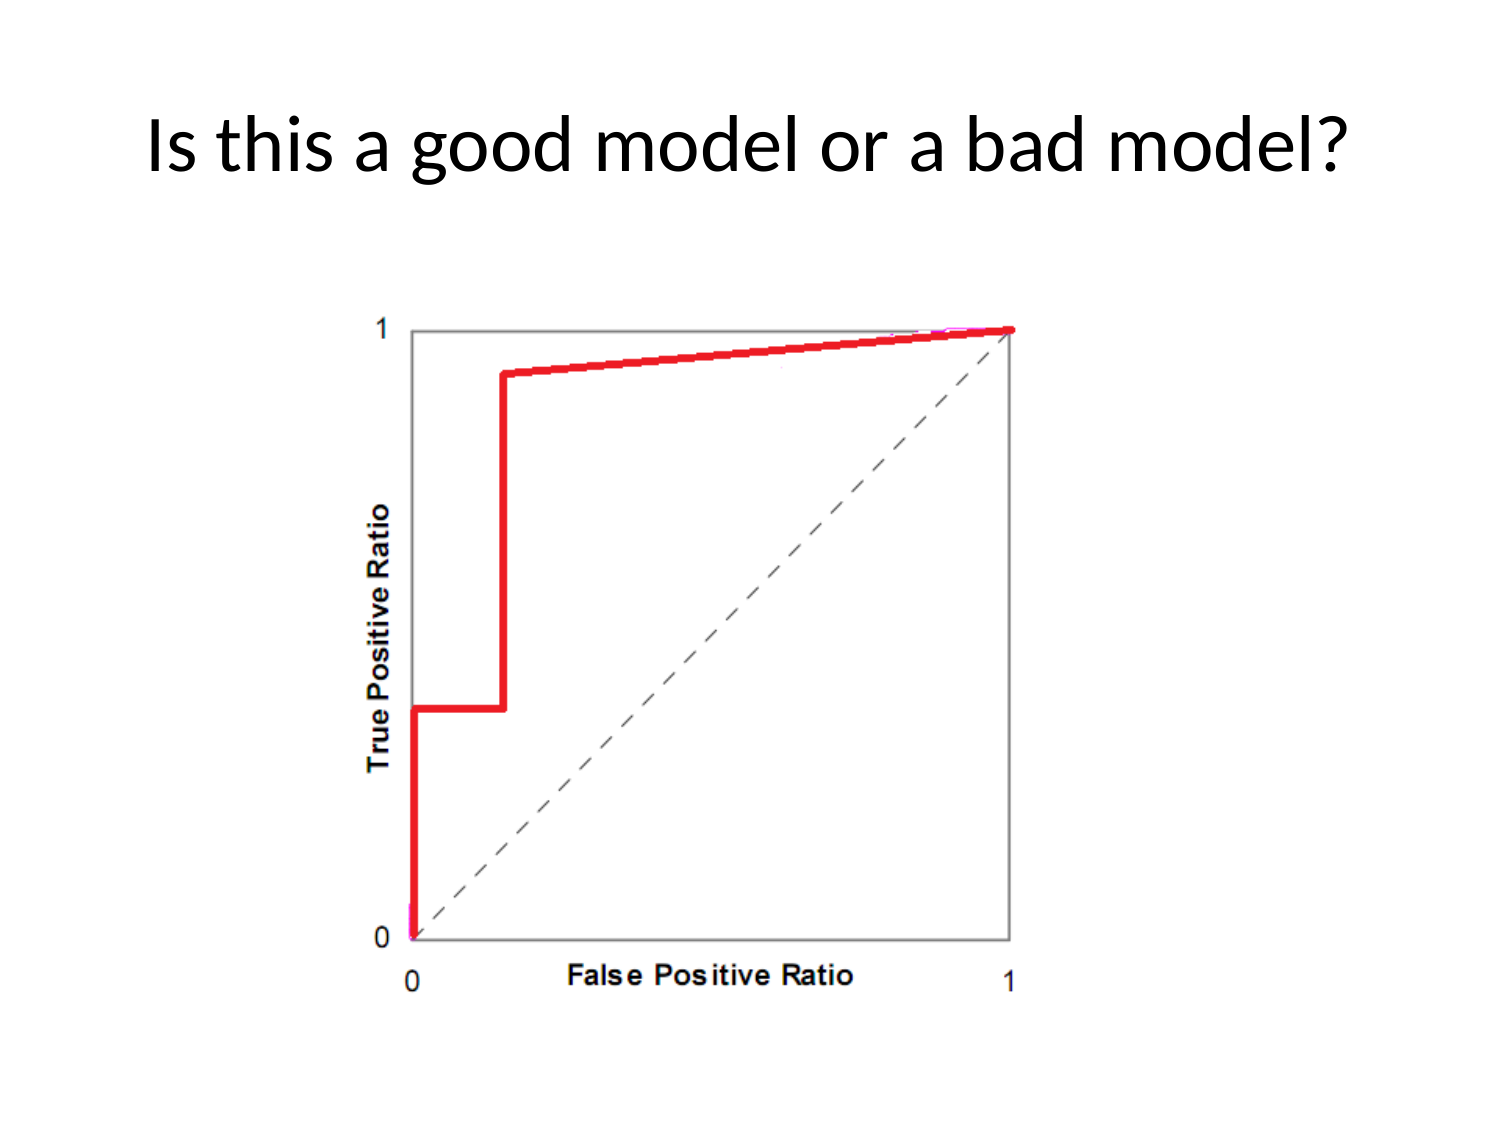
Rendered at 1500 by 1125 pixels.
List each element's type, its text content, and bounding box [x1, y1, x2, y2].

picture [362, 306, 1040, 1001]
title Is this a good model or a bad model? [75, 45, 1425, 233]
